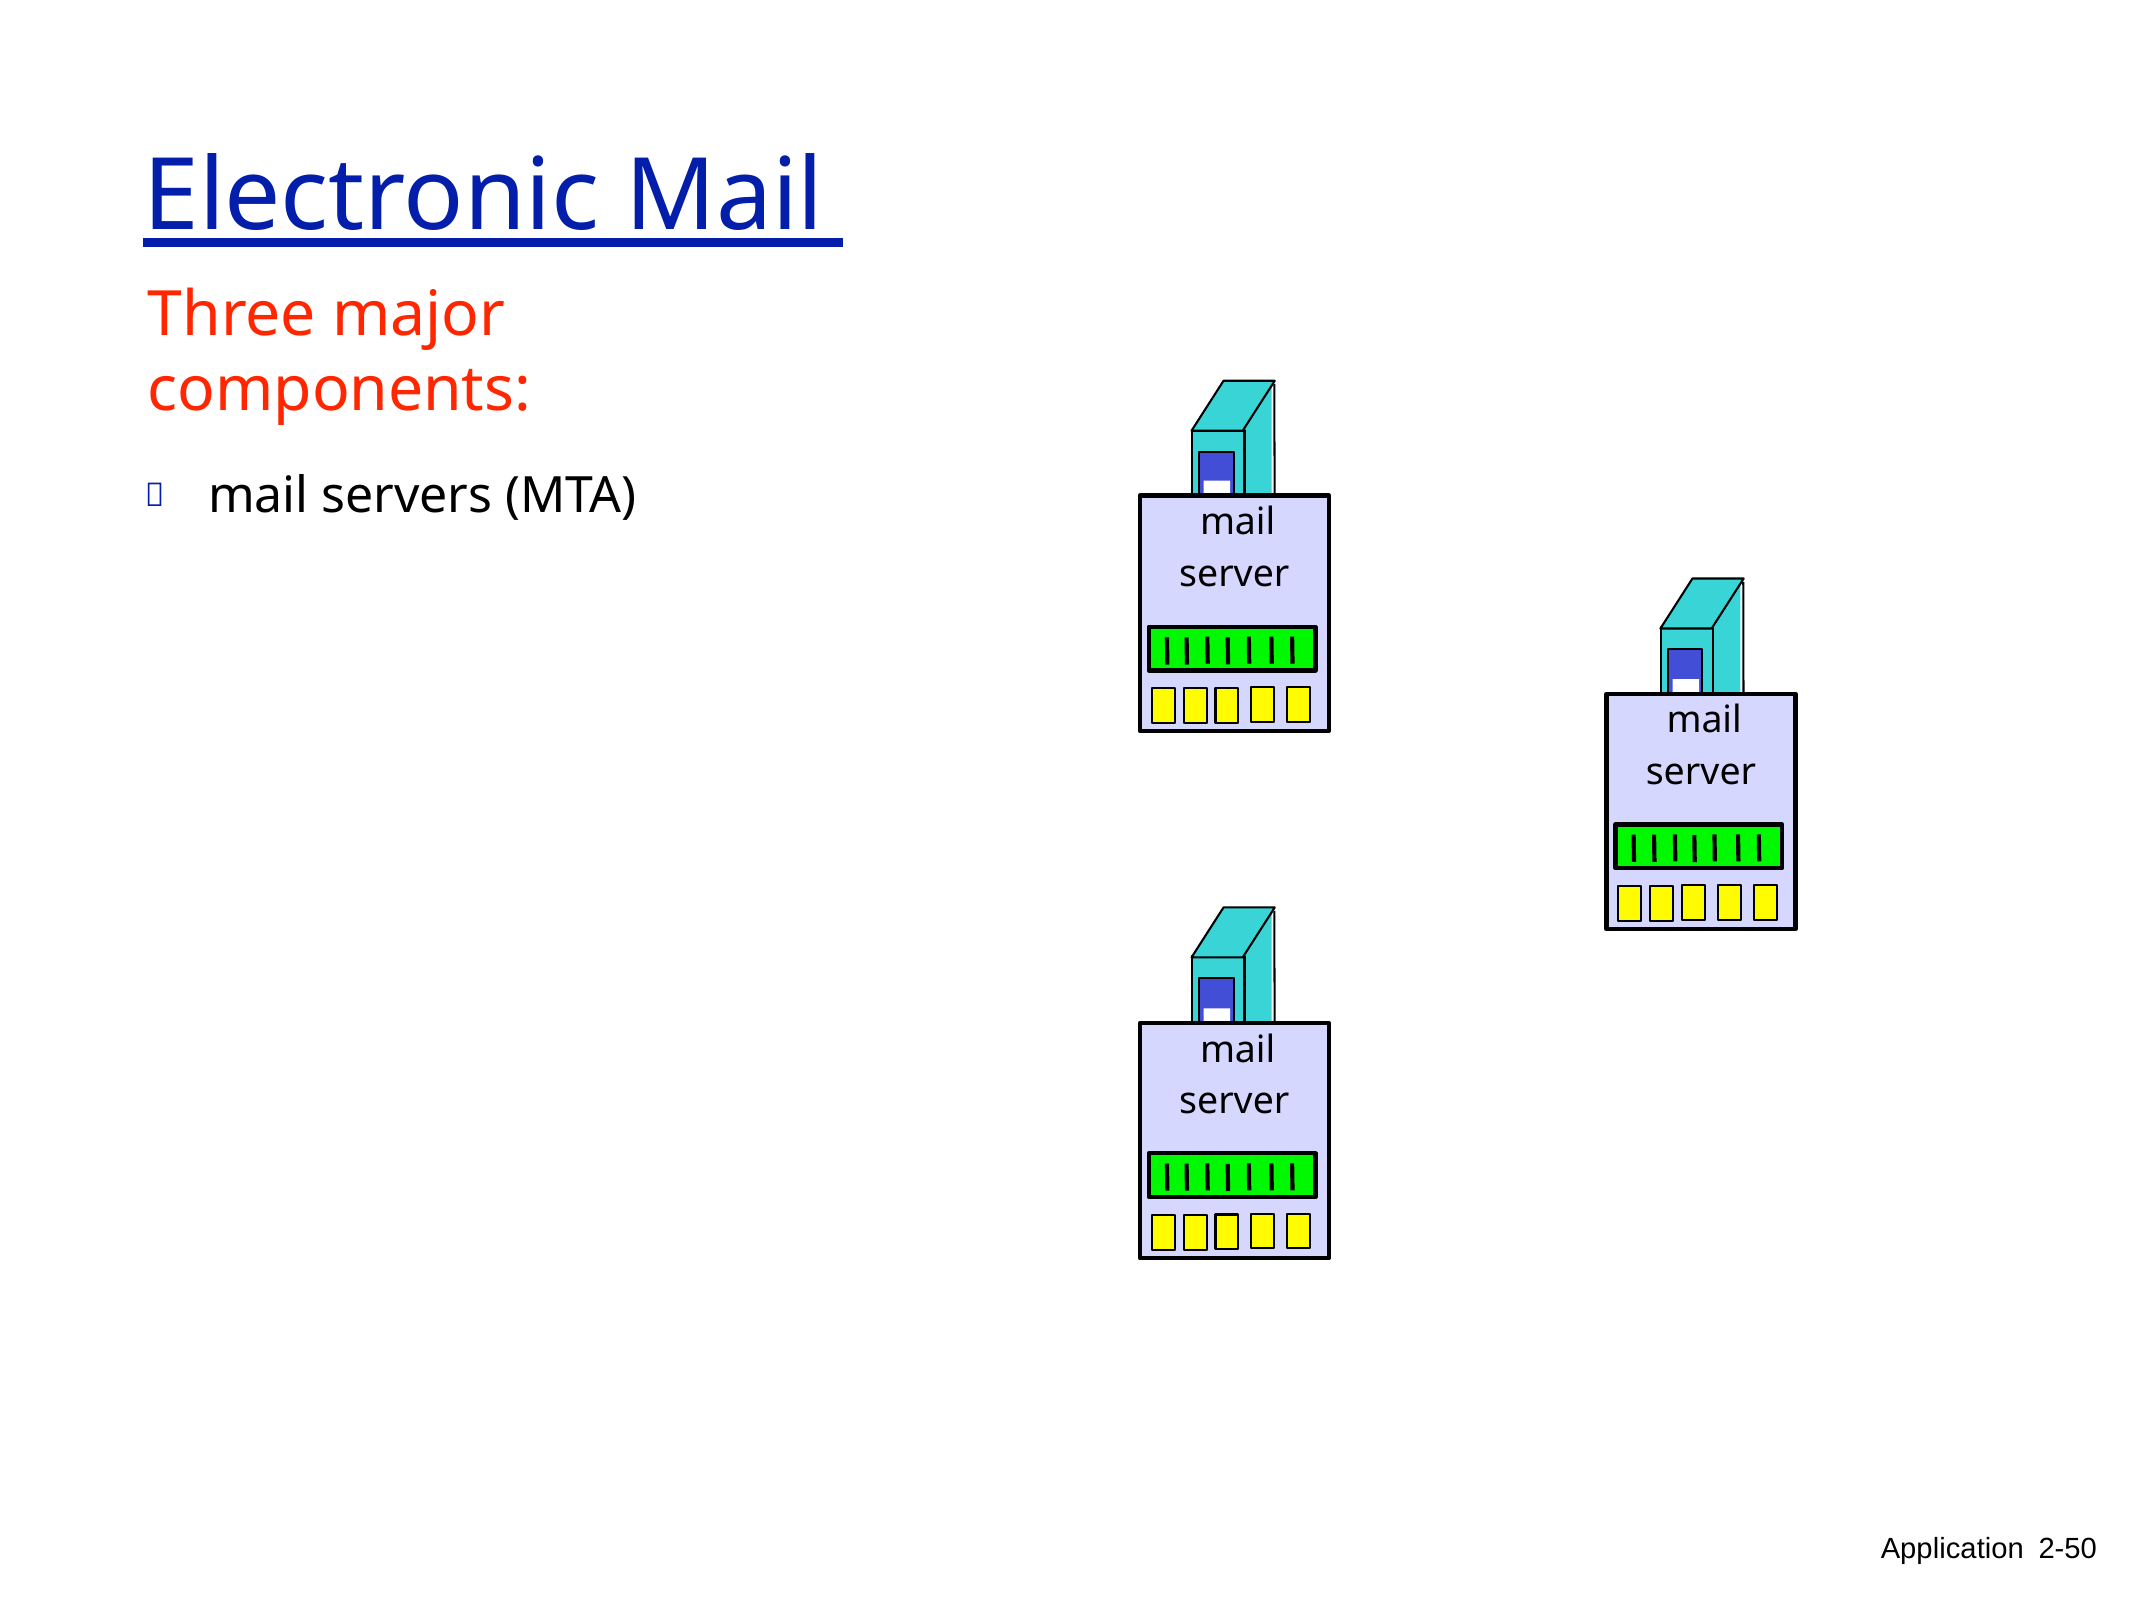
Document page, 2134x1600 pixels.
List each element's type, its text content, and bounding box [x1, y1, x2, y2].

text_box [1756, 834, 1762, 862]
text_box [1290, 636, 1295, 664]
text_box [1649, 886, 1673, 921]
text_box [1215, 1214, 1239, 1249]
text_box [1718, 885, 1742, 920]
text_box [1184, 637, 1190, 665]
text_box [1184, 1163, 1190, 1191]
text_box [1245, 387, 1272, 488]
text_box mail server [1643, 686, 1762, 793]
text_box [1215, 688, 1239, 723]
text_box Application 2-50 [1878, 1530, 2101, 1565]
text_box [1139, 495, 1329, 731]
text_box [1246, 1163, 1252, 1191]
text_box [1269, 636, 1274, 664]
text_box mail server [1177, 488, 1295, 595]
text_box [1712, 834, 1717, 862]
text_box [1225, 1163, 1231, 1192]
text_box [1714, 585, 1741, 686]
text_box [1667, 649, 1703, 686]
text_box [1148, 626, 1316, 671]
text_box mail server [1177, 1015, 1295, 1122]
text_box [1753, 885, 1777, 920]
text_box [1225, 637, 1231, 665]
text_box [1615, 824, 1783, 869]
text_box [1191, 907, 1275, 958]
text_box [1735, 834, 1741, 862]
text_box [1198, 451, 1234, 488]
text_box [1692, 835, 1697, 863]
title Electronic Mail [141, 127, 847, 229]
text_box [1246, 636, 1252, 664]
text_box [1203, 1008, 1231, 1015]
text_box [1164, 1163, 1170, 1191]
text_box [1205, 636, 1210, 664]
text_box [1672, 679, 1700, 686]
text_box [1606, 693, 1796, 930]
text_box [1191, 380, 1275, 431]
text_box Three major components:  mail servers (MTA) [138, 229, 896, 524]
text_box [1269, 1163, 1274, 1191]
text_box [1151, 1215, 1175, 1250]
text_box [1652, 834, 1657, 862]
text_box [1203, 480, 1231, 488]
text_box [1251, 687, 1275, 722]
text_box [1290, 1163, 1295, 1191]
text_box [1139, 1022, 1329, 1259]
text_box [1245, 914, 1272, 1015]
text_box [1148, 1153, 1316, 1198]
text_box [1660, 578, 1744, 629]
text_box [1618, 886, 1642, 921]
text_box [1631, 834, 1637, 862]
text_box [1151, 688, 1175, 723]
text_box [1192, 429, 1245, 488]
text_box [1660, 627, 1714, 686]
text_box [1251, 1213, 1275, 1249]
text_box [1192, 956, 1245, 1015]
text_box [1164, 637, 1170, 665]
text_box [1198, 978, 1234, 1015]
text_box [1286, 1213, 1310, 1249]
text_box [1183, 688, 1207, 723]
text_box [1205, 1163, 1210, 1191]
text_box [1183, 1215, 1207, 1250]
text_box [1682, 885, 1706, 920]
text_box [1672, 834, 1678, 862]
text_box [1286, 687, 1310, 722]
